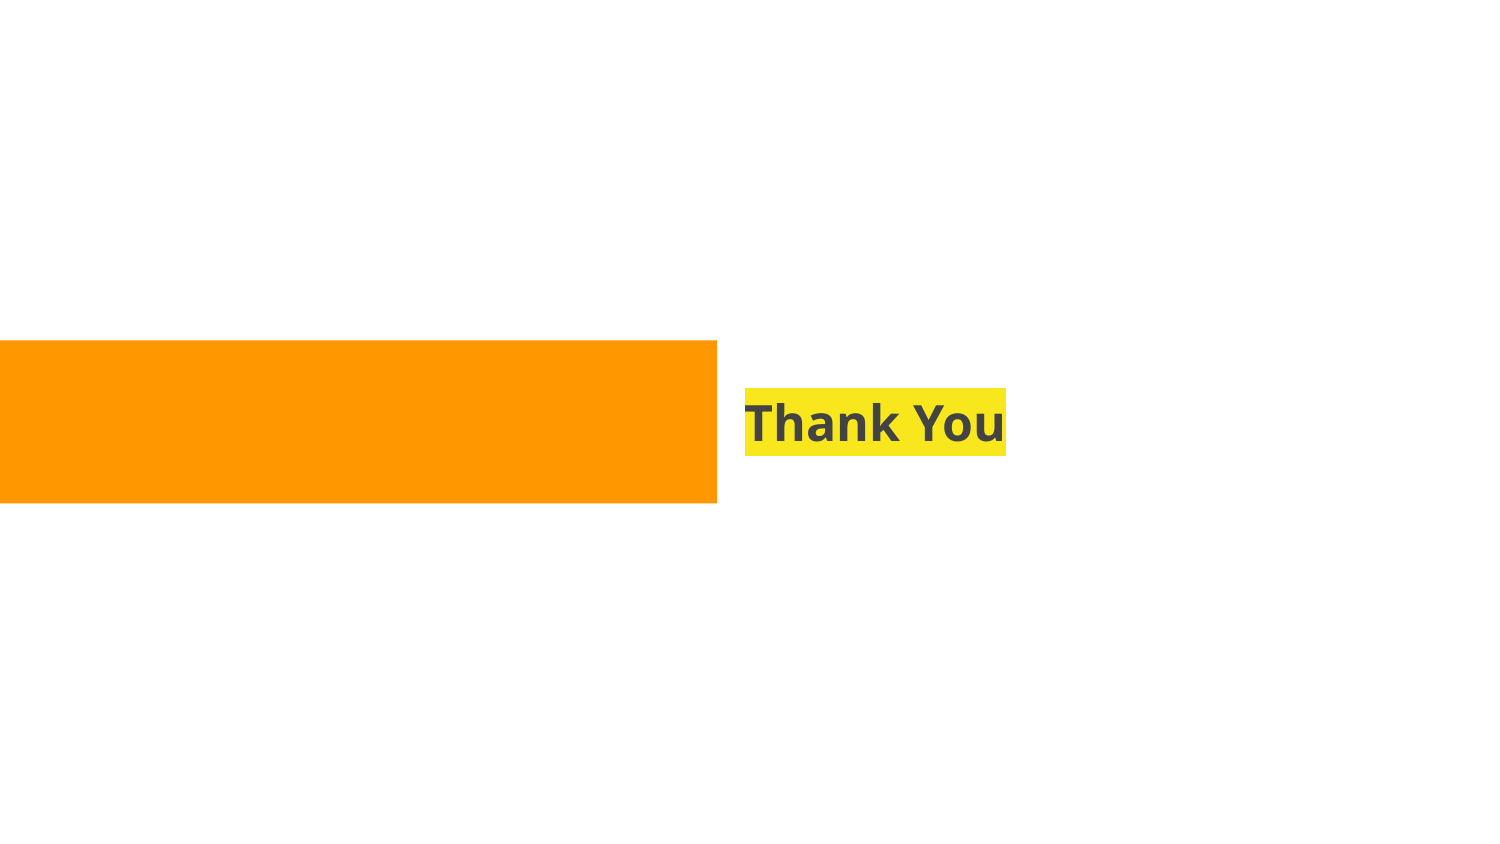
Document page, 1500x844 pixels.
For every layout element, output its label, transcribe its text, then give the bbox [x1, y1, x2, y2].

title Thank You [729, 340, 1443, 504]
